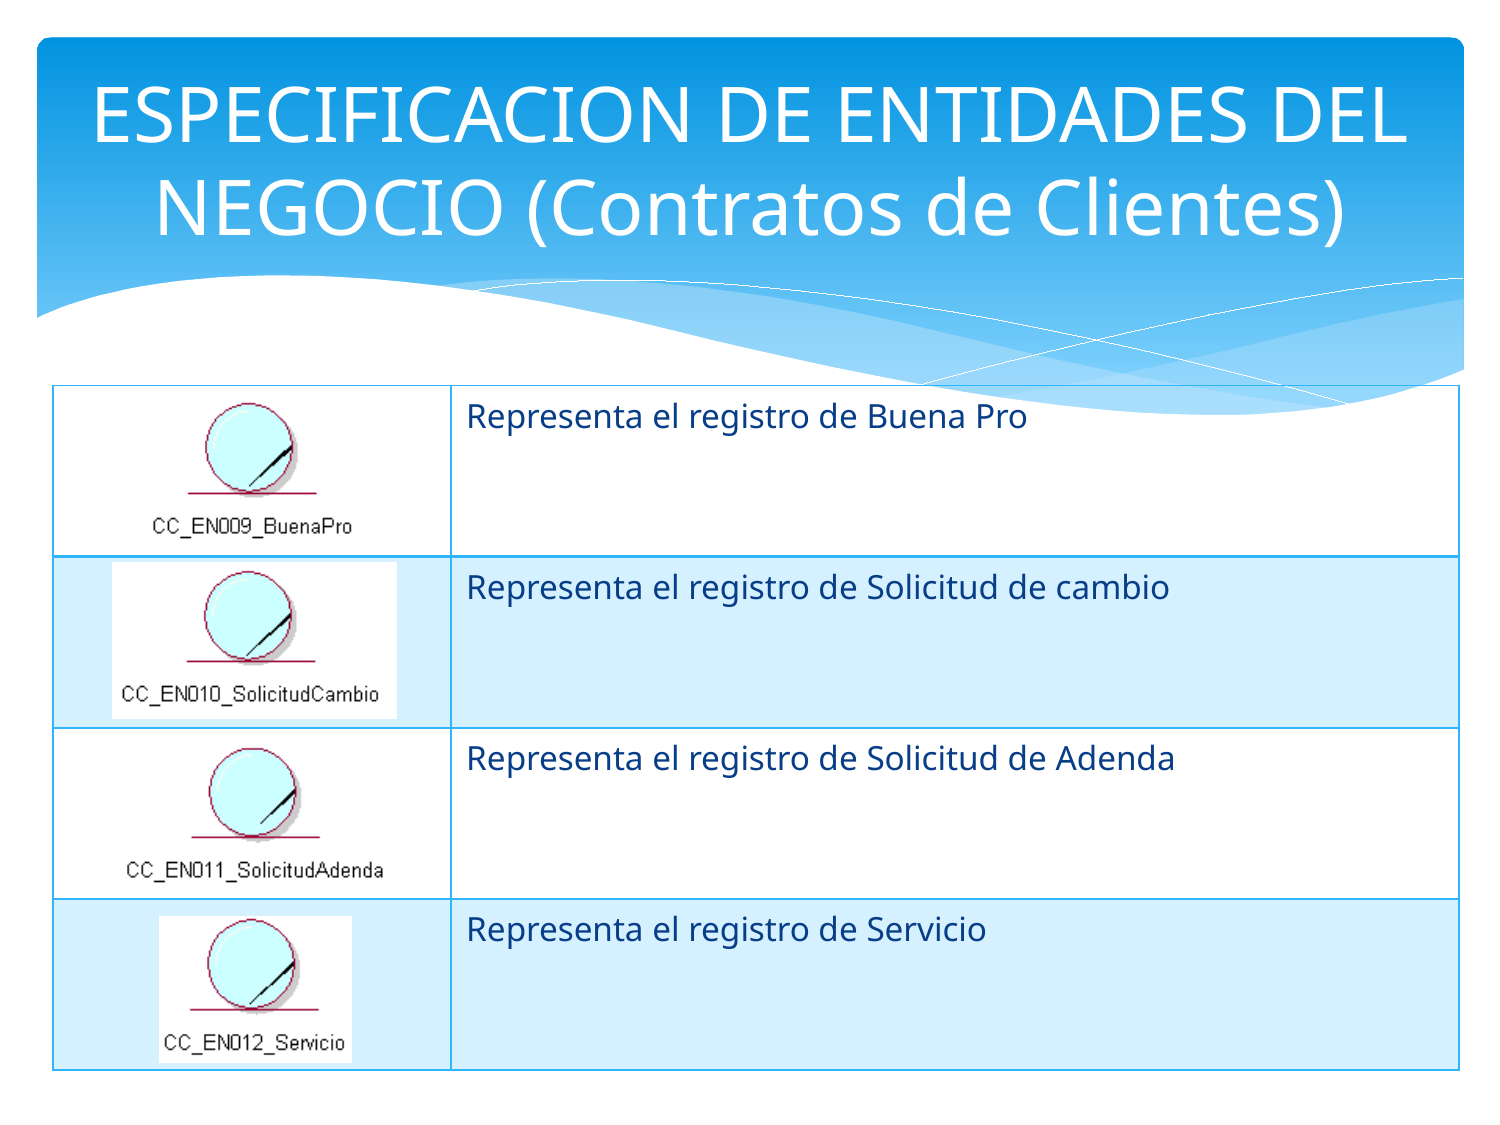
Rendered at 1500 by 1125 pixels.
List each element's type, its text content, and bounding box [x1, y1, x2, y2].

table_cell Representa el registro de Solicitud de Adenda [452, 729, 1458, 898]
title ESPECIFICACION DE ENTIDADES DEL NEGOCIO (Contratos de Clientes) [74, 55, 1426, 262]
picture [159, 916, 352, 1063]
picture [111, 739, 400, 892]
table_header [54, 386, 450, 555]
table_header Representa el registro de Buena Pro [452, 386, 1458, 555]
table_cell [54, 900, 450, 1069]
table_cell [54, 558, 450, 727]
picture [135, 396, 368, 548]
table_cell Representa el registro de Solicitud de cambio [452, 558, 1458, 727]
table_cell Representa el registro de Servicio [452, 900, 1458, 1069]
table_cell [54, 729, 450, 898]
picture [111, 562, 397, 719]
